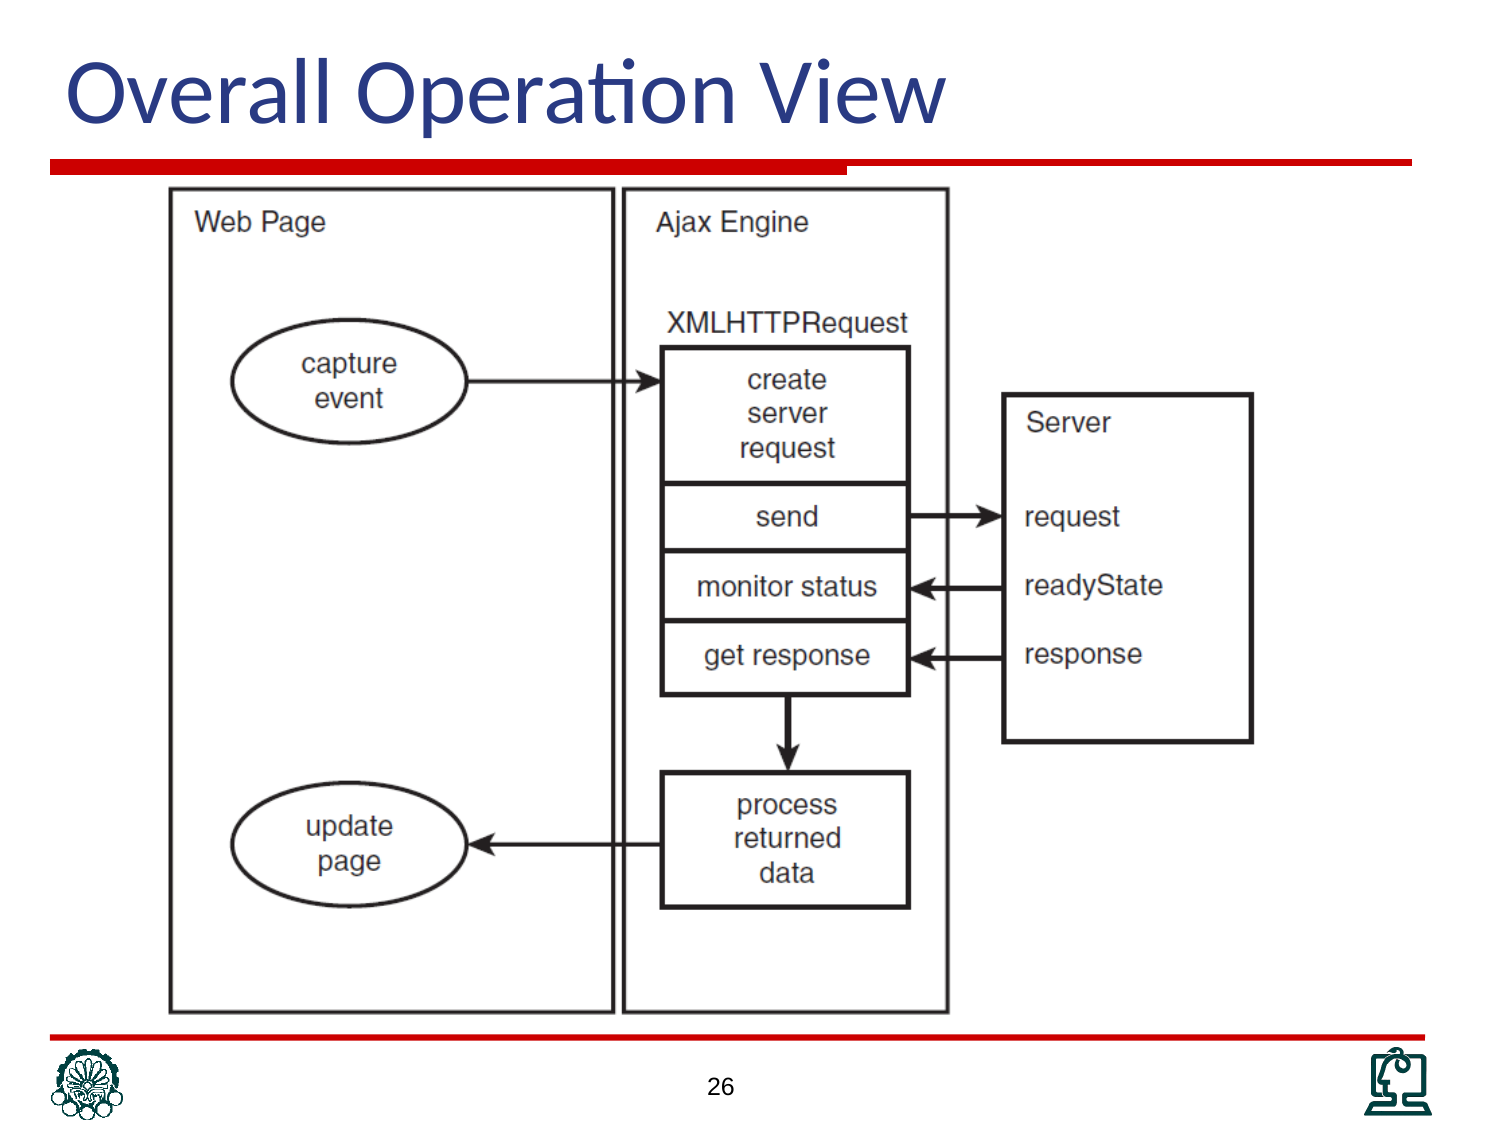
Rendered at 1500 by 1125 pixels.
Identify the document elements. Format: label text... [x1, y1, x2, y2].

picture [50, 1047, 125, 1122]
title Overall Operation View [49, 24, 1438, 151]
picture [1362, 1045, 1438, 1119]
picture [162, 181, 1265, 1028]
slide_number 26 [649, 1062, 751, 1103]
